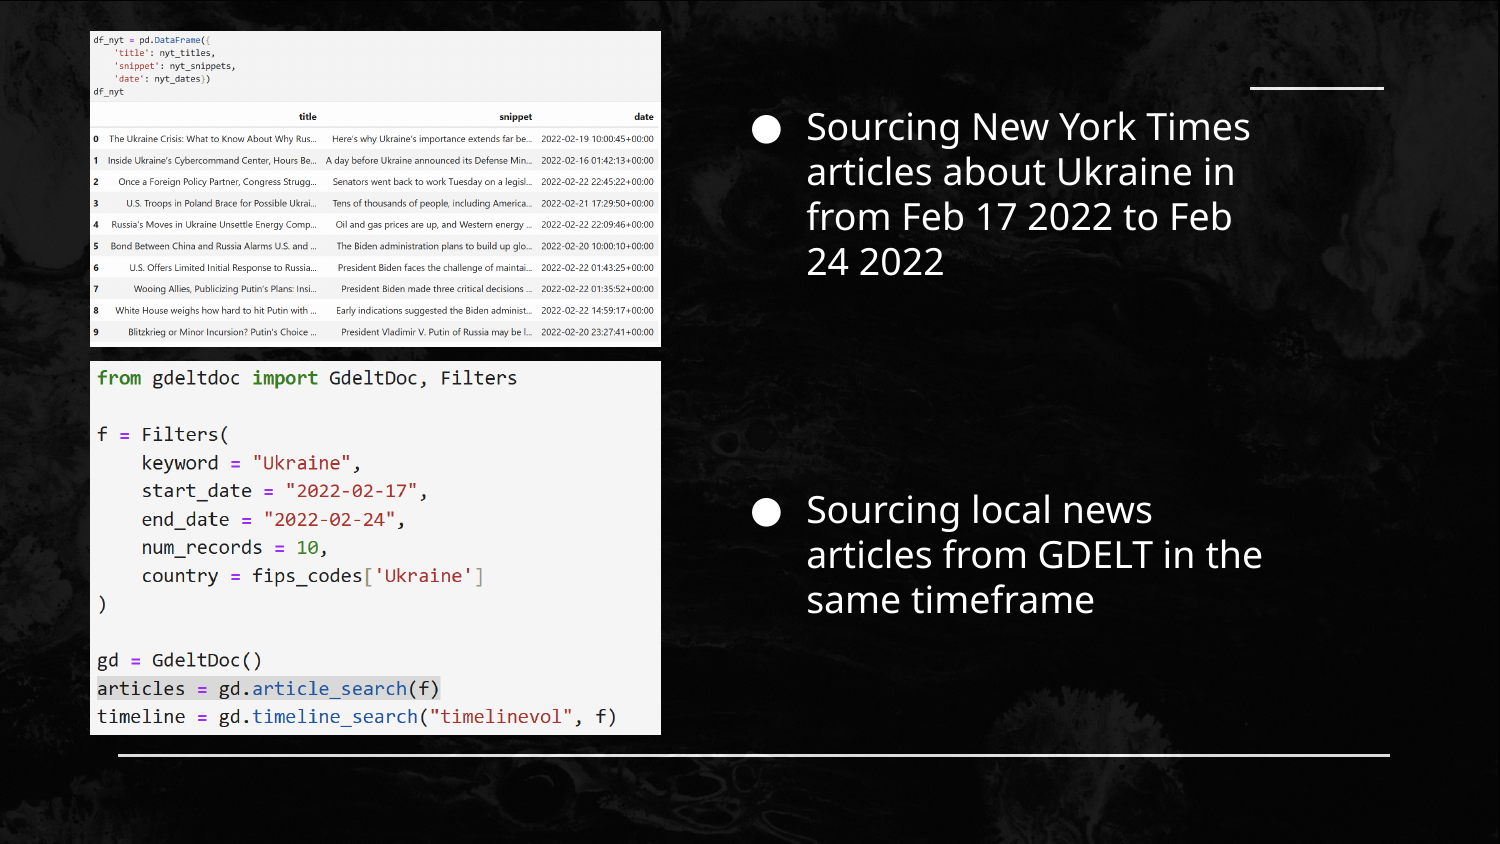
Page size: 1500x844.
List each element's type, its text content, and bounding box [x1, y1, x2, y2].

list Sourcing local news articles from GDELT in the same timeframe [716, 470, 1286, 694]
list Sourcing New York Times articles about Ukraine in from Feb 17 2022 to Feb 24 2022 [716, 87, 1286, 311]
picture [90, 30, 661, 347]
picture [90, 360, 661, 735]
